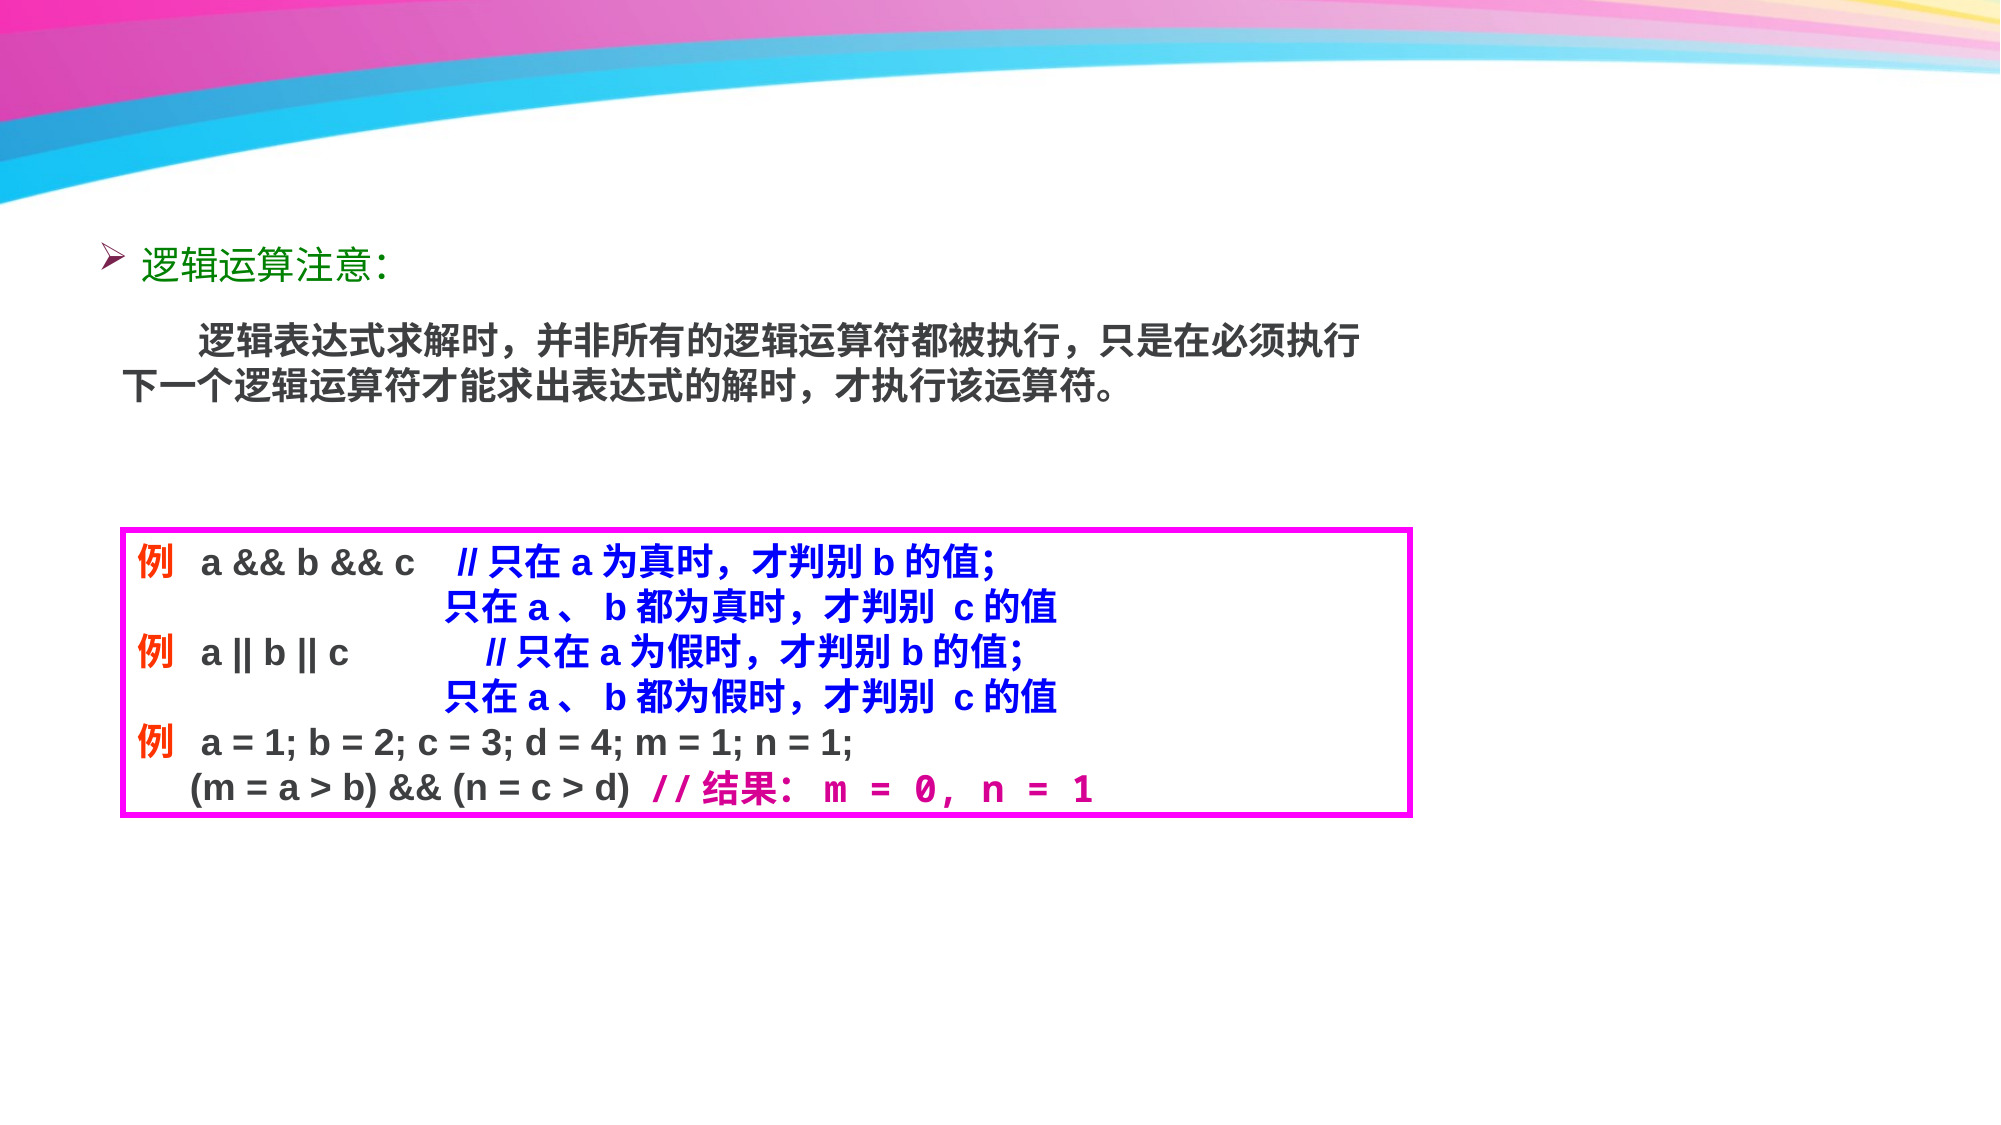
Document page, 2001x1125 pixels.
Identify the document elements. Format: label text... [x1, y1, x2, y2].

text_box 例 a && b && c //只在a为真时，才判别b的值； 只在a、b都为真时，才判别 c的值 例 a || b || c //只在a为假时，才判别b的值； 只在a、b都为假时，才判别 c的值 例 a = 1; b = 2; c = 3; d = 4; m = 1; n = 1; (m = a > b) && (n = c > d) [122, 530, 1411, 815]
list 逻辑运算注意： [83, 231, 822, 298]
picture [0, 0, 2000, 637]
text_box //结果：m = 0, n = 1 [634, 756, 1110, 818]
text_box 逻辑表达式求解时，并非所有的逻辑运算符都被执行，只是在必须执行下一个逻辑运算符才能求出表达式的解时，才执行该运算符。 [106, 309, 1407, 414]
